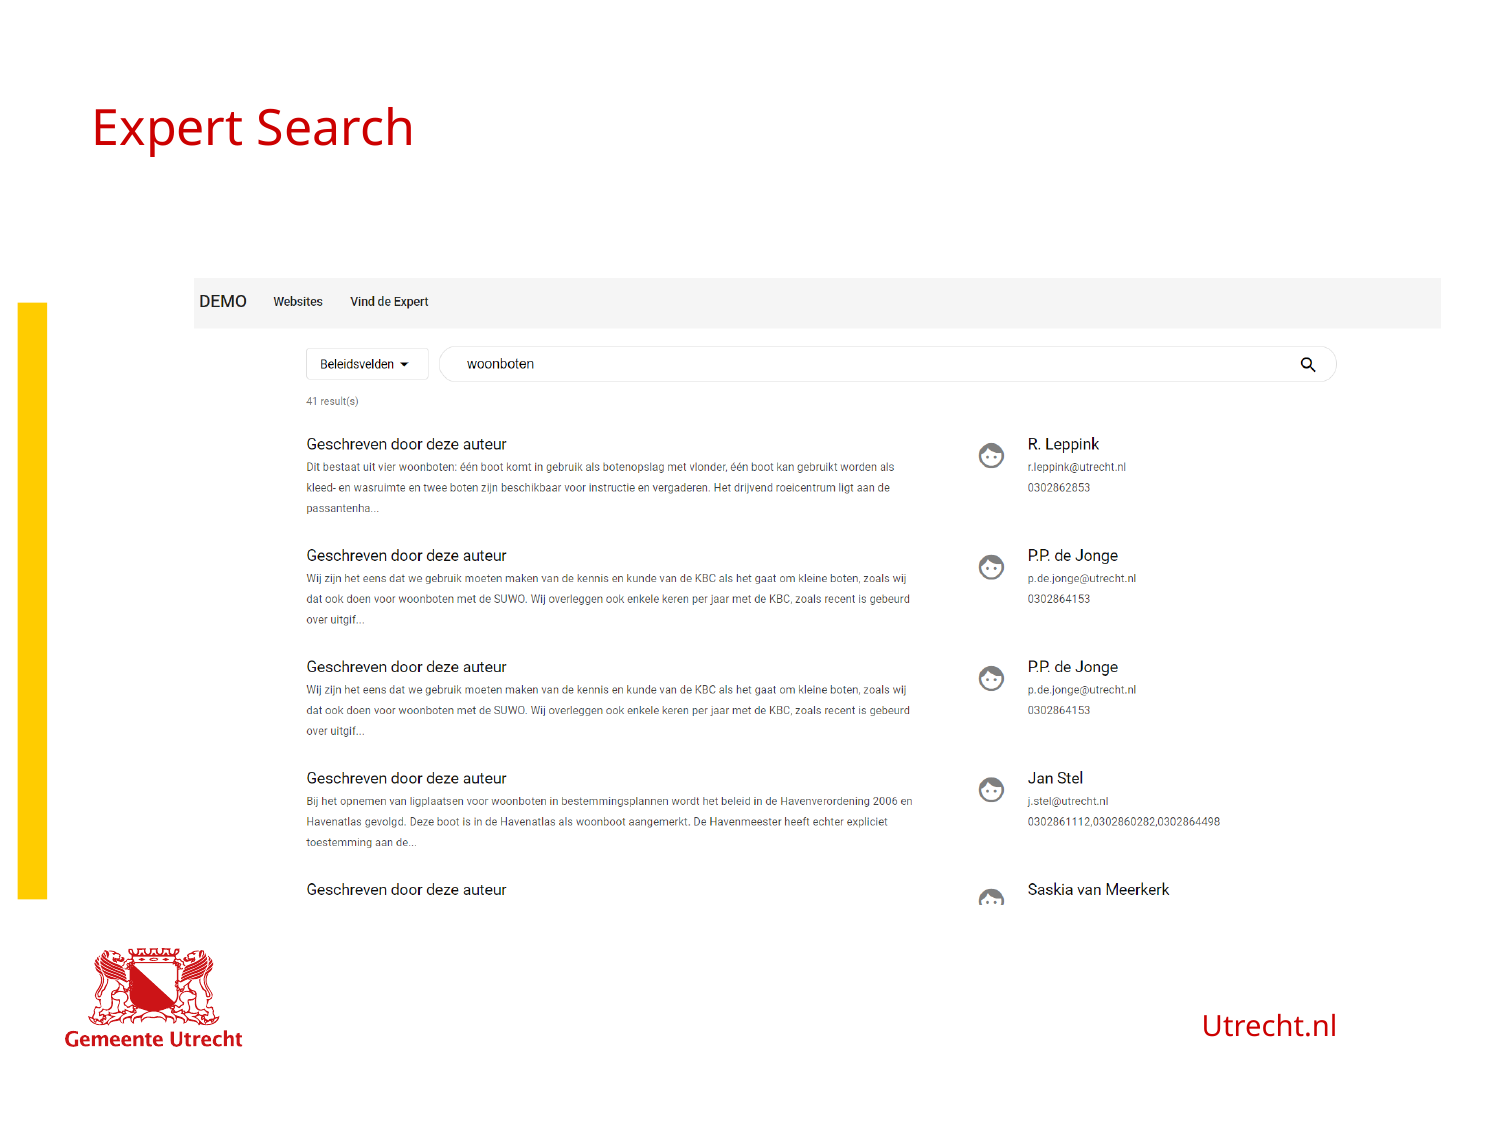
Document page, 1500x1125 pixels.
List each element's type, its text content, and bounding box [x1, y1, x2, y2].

title Expert Search [76, 54, 1427, 197]
picture [194, 278, 1441, 906]
